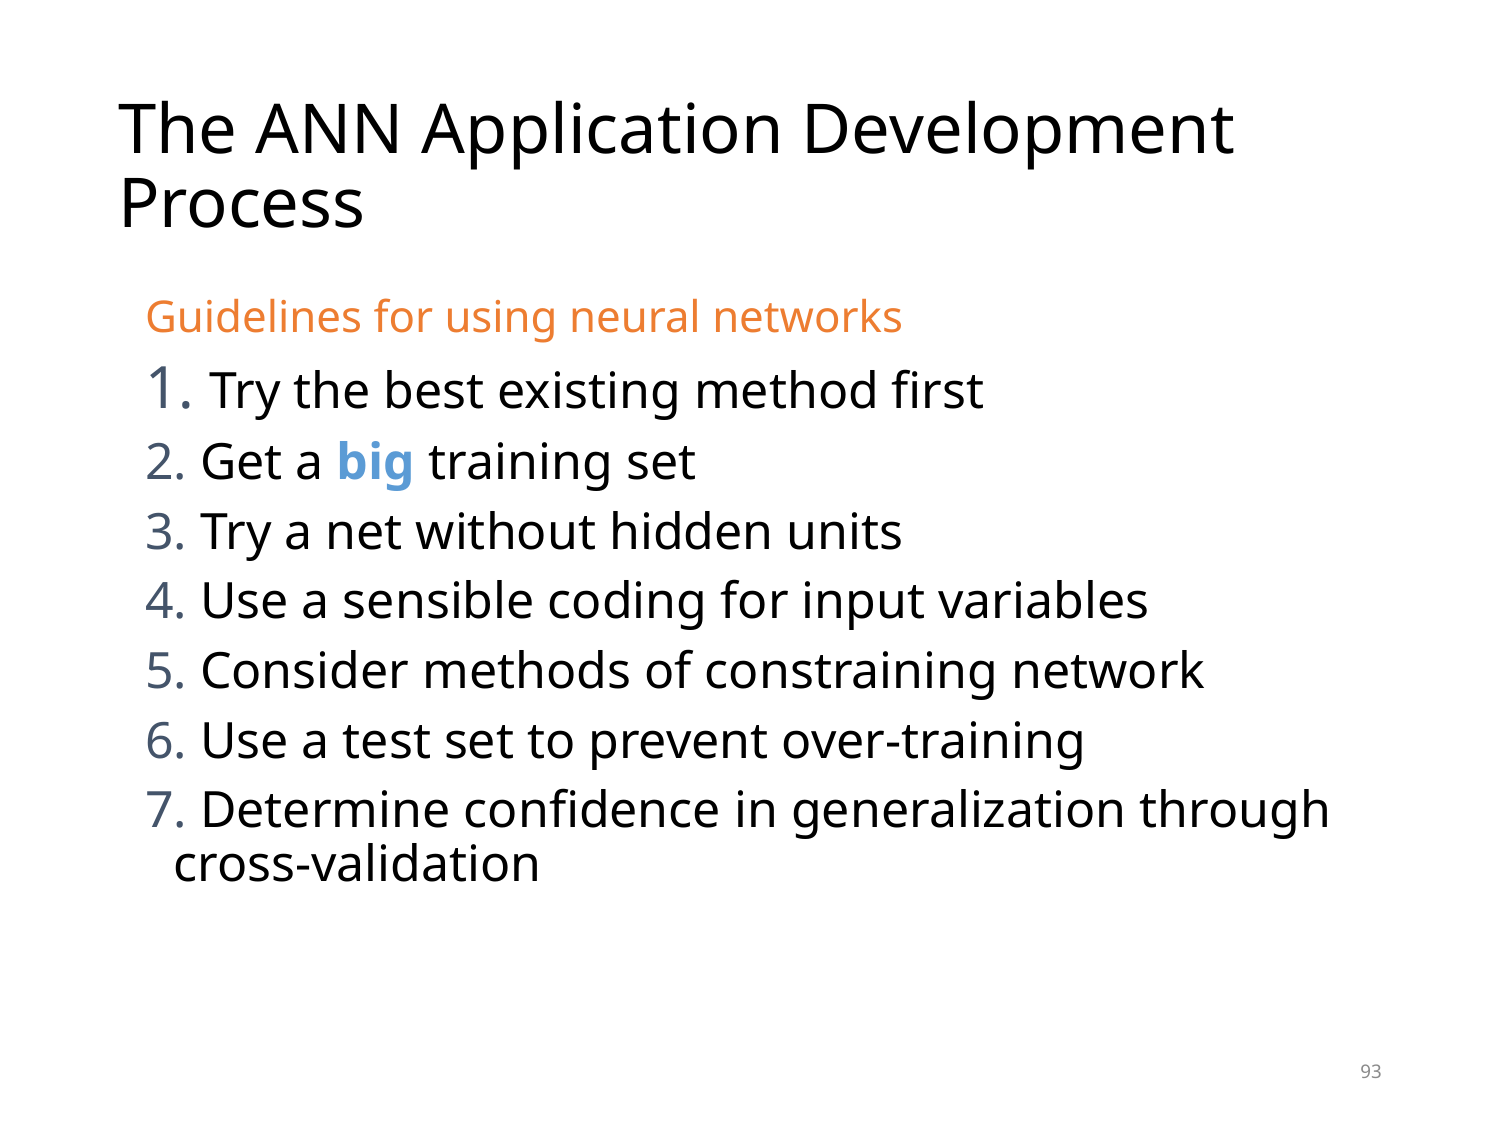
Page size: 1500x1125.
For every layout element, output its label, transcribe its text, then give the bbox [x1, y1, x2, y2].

list Guidelines for using neural networks 1. Try the best existing method first 2. Get a big training set 3. Try a net without hidden units 4. Use a sensible coding for input variables 5. Consider methods of constraining network 6. Use a test set to prevent over-training 7. Determine confidence in generalization through cross-validation [130, 287, 1406, 963]
slide_number 93 [1059, 1042, 1397, 1103]
title The ANN Application Development Process [103, 59, 1397, 278]
